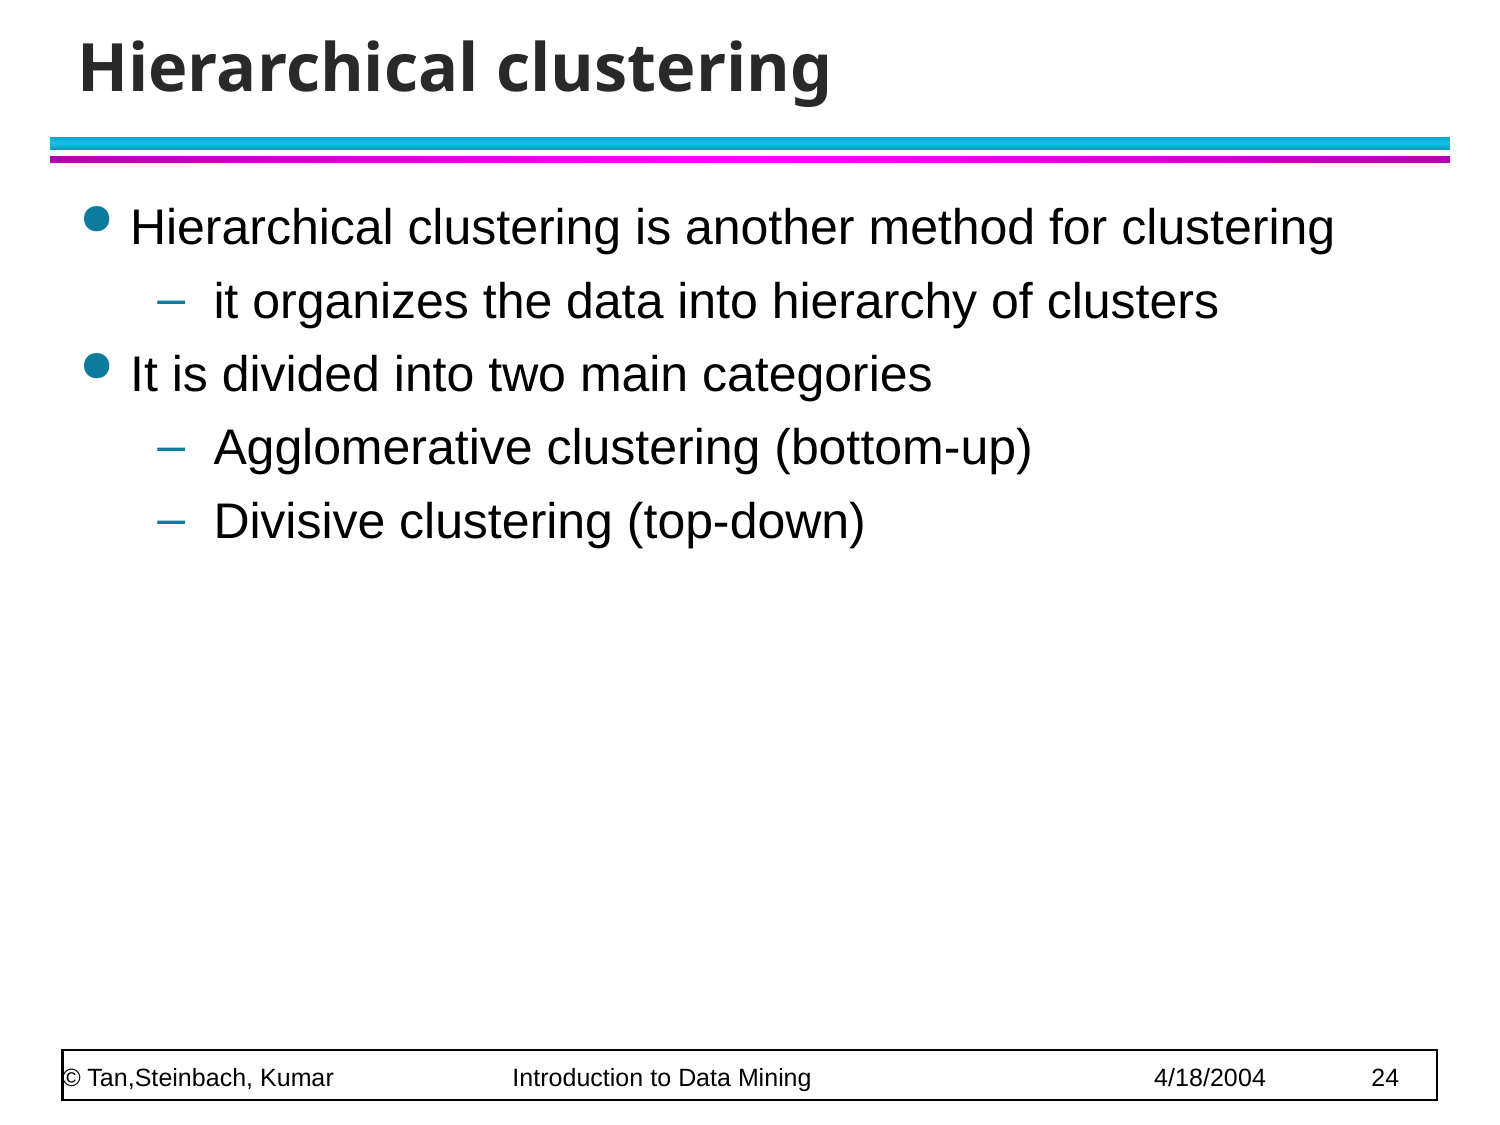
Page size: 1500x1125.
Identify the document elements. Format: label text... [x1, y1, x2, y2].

list Hierarchical clustering is another method for clustering it organizes the data into hierarchy of clusters It is divided into two main categories Agglomerative clustering (bottom-up) Divisive clustering (top-down) [67, 187, 1432, 1038]
title Hierarchical clustering [62, 24, 1421, 113]
